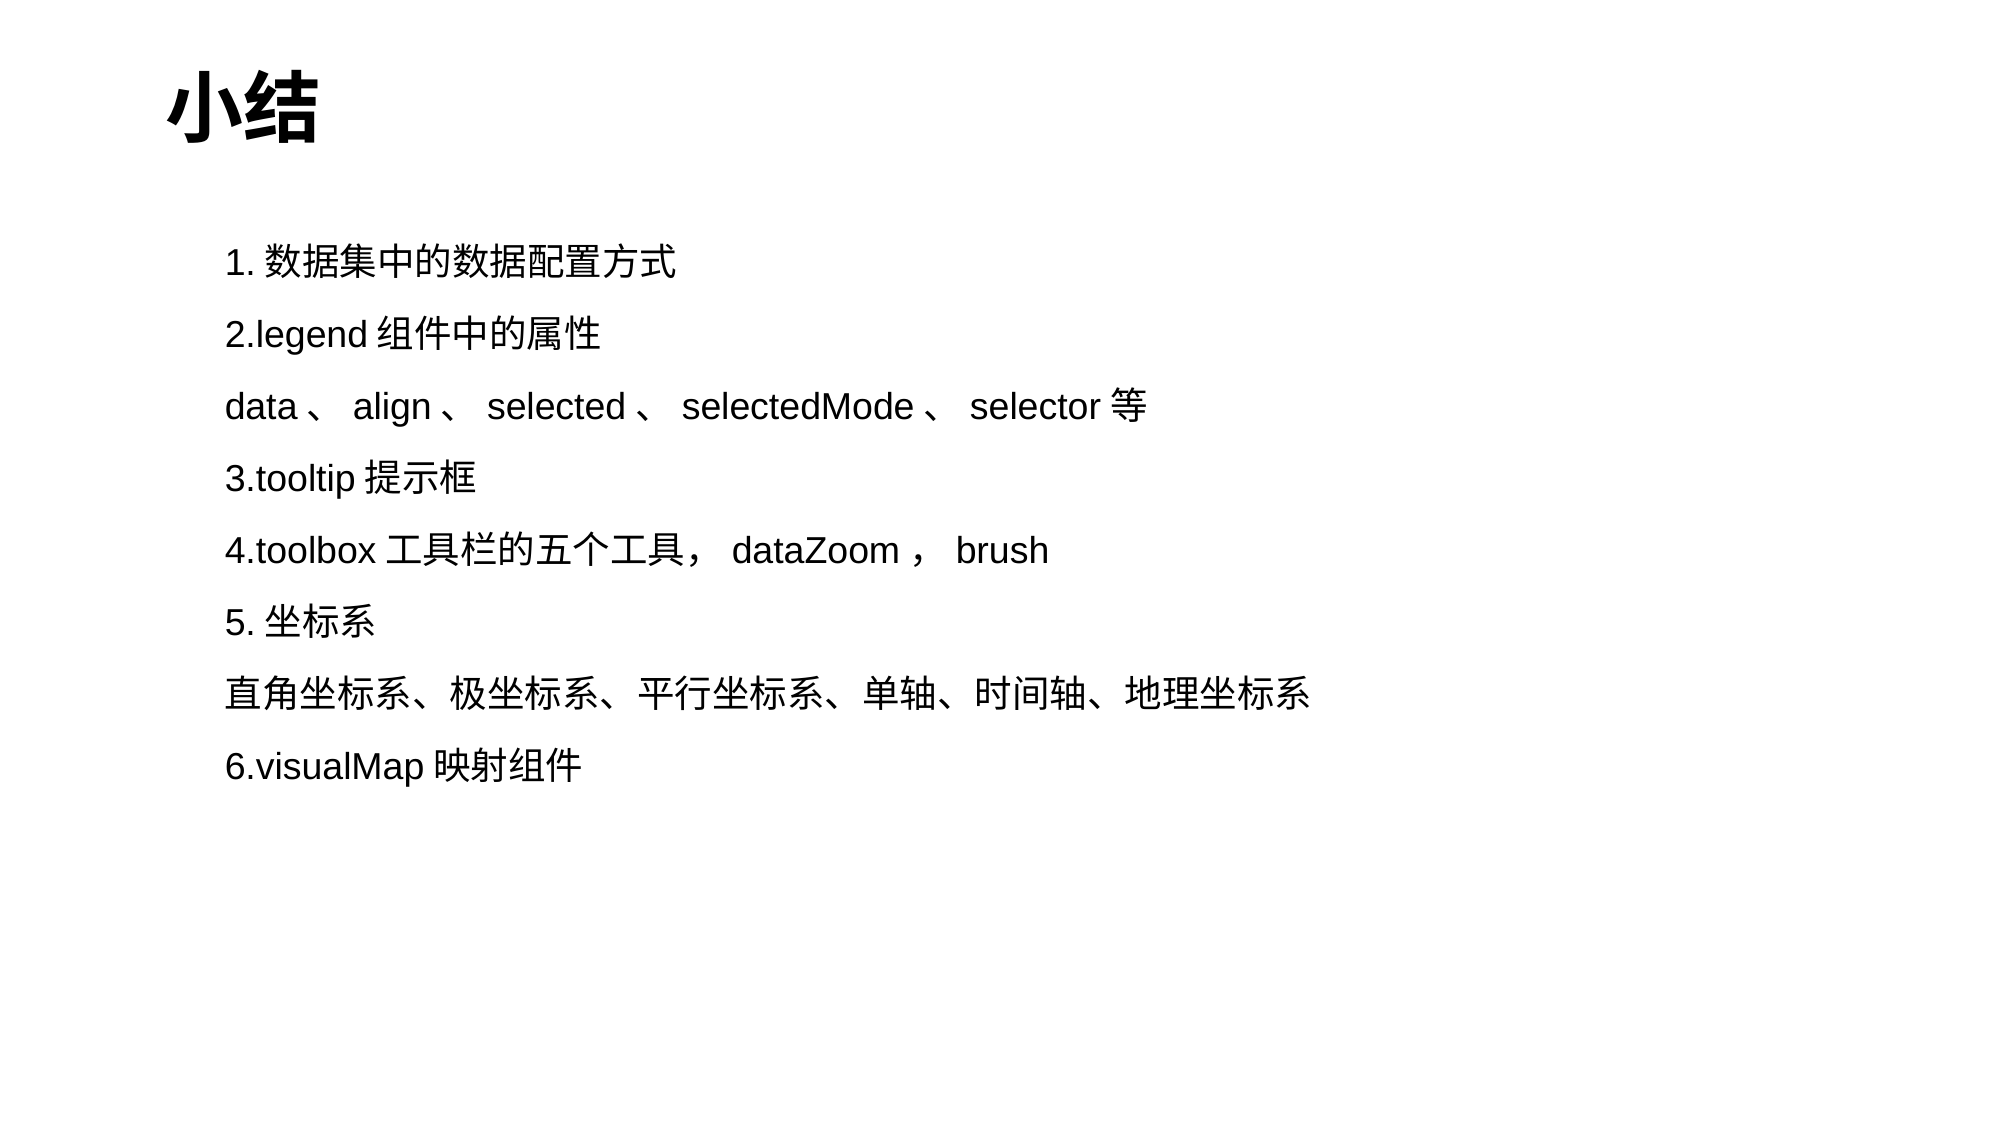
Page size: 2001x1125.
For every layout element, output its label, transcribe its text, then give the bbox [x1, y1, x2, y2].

text_box 1.数据集中的数据配置方式 2.legend组件中的属性 data、align、selected、selectedMode、selector等 3.tooltip提示框 4.toolbox工具栏的五个工具，dataZoom，brush 5.坐标系 直角坐标系、极坐标系、平行坐标系、单轴、时间轴、地理坐标系 6.visualMap映射组件 [210, 203, 1729, 871]
text_box 小结 [150, 51, 964, 160]
